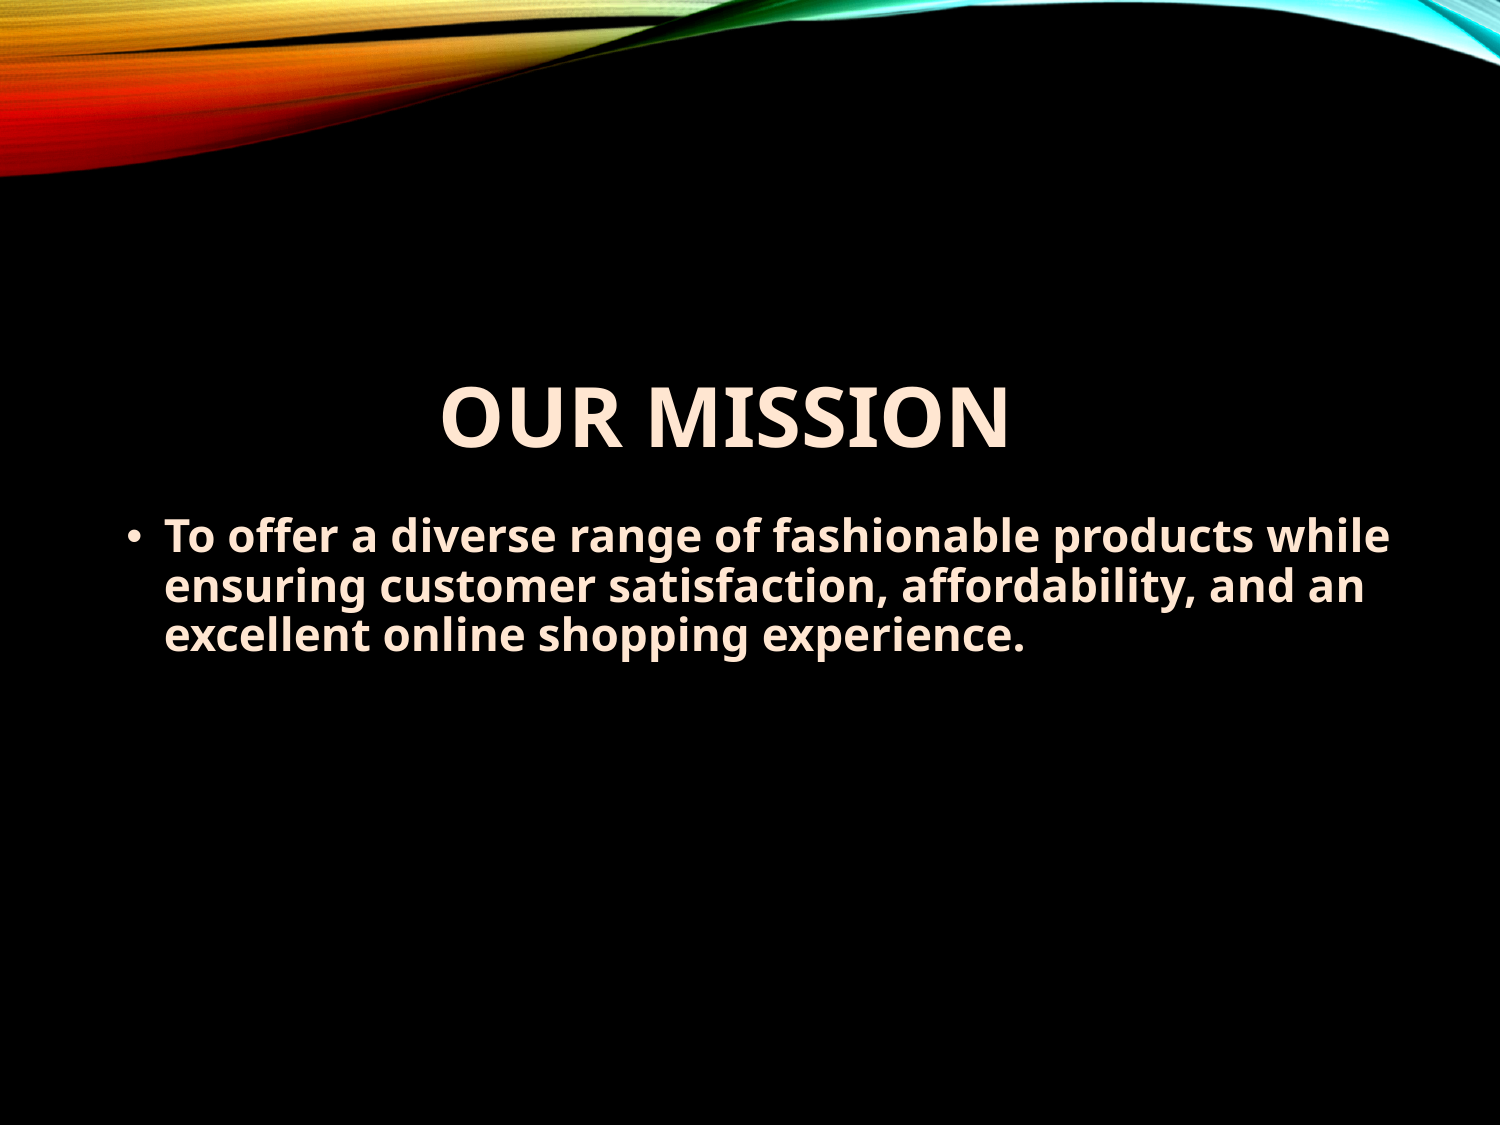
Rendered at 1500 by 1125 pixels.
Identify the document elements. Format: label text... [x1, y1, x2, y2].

picture [0, 0, 1500, 178]
list To offer a diverse range of fashionable products while ensuring customer satisfaction, affordability, and an excellent online shopping experience. [111, 505, 1417, 1125]
title Our Mission [0, 314, 1029, 527]
